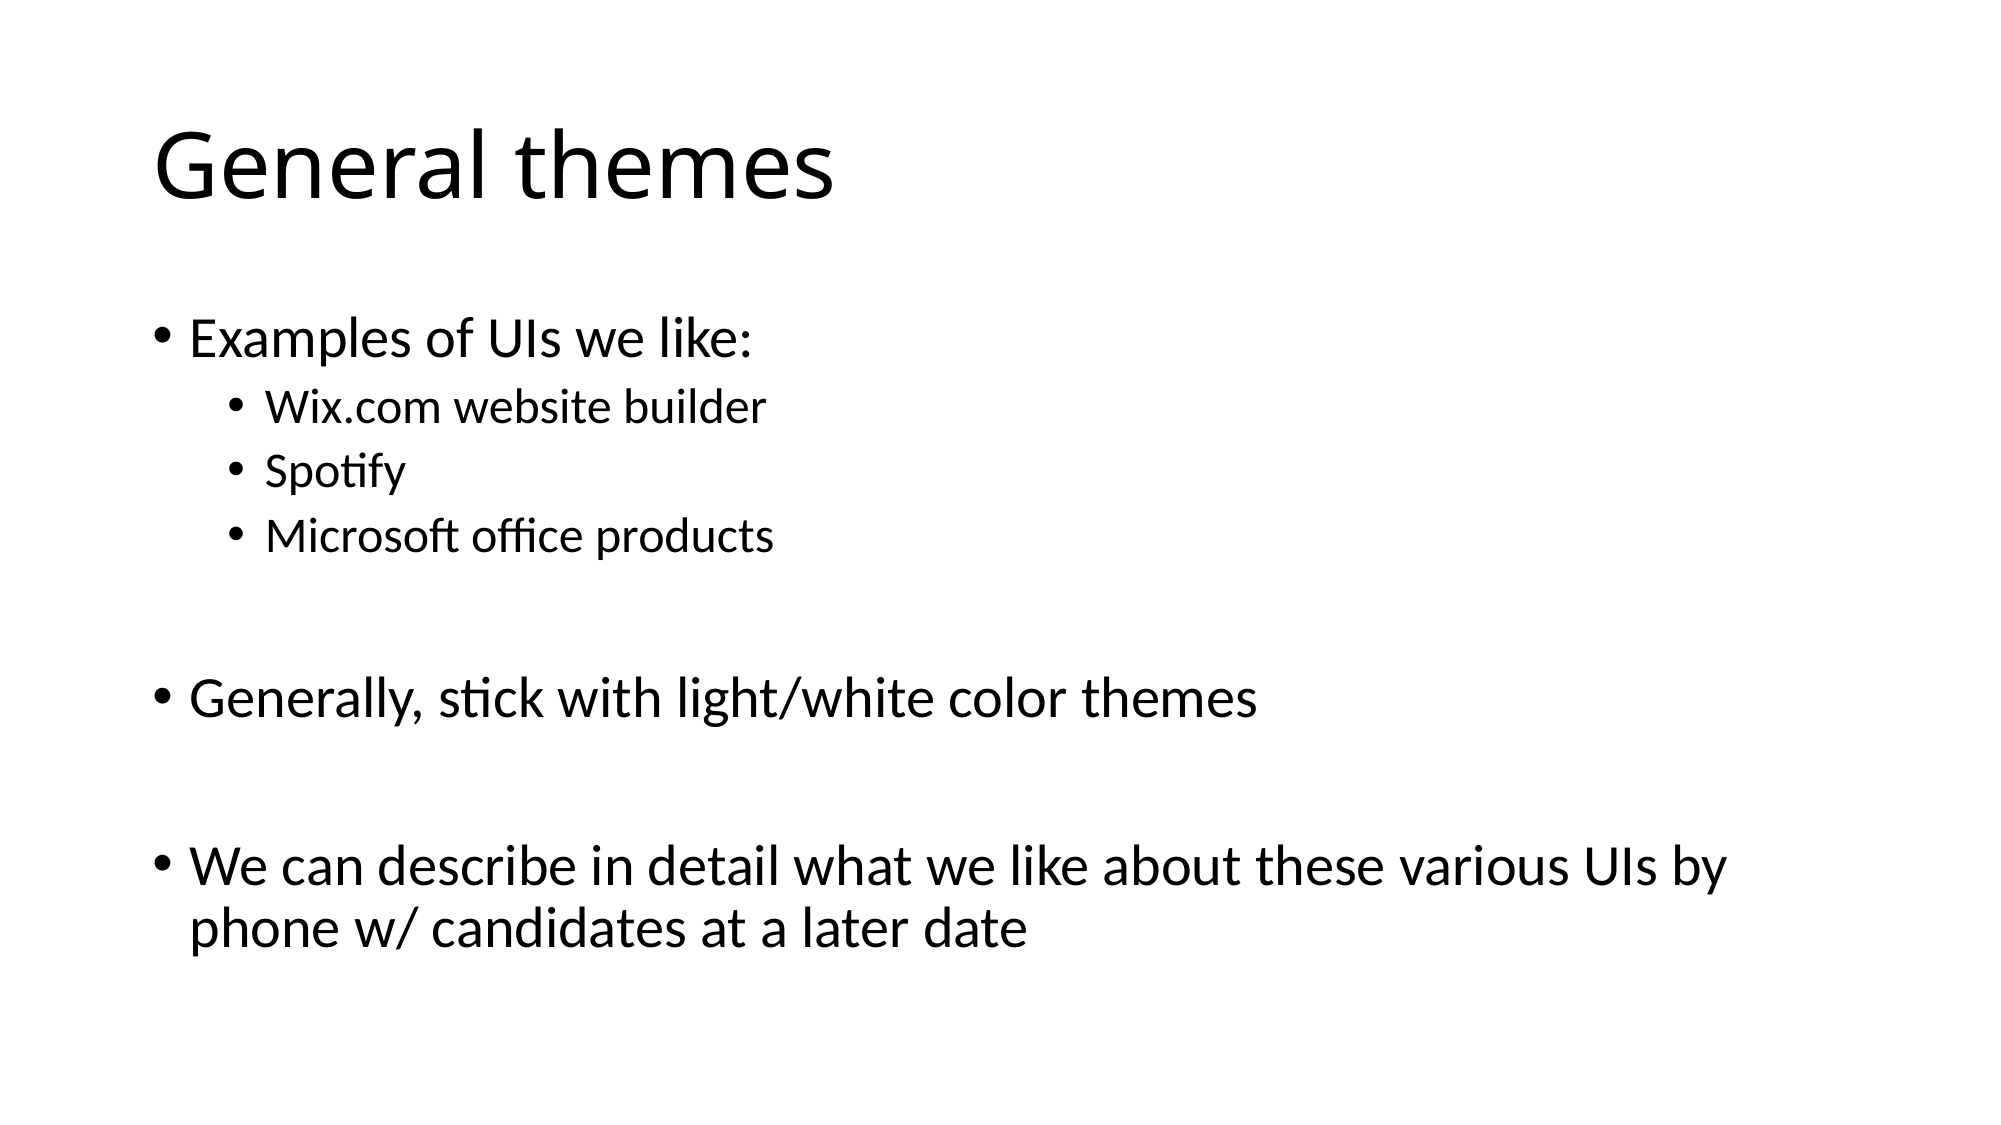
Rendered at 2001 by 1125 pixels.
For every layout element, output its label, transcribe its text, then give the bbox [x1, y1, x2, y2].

list Examples of UIs we like: Wix.com website builder Spotify Microsoft office products Generally, stick with light/white color themes We can describe in detail what we like about these various UIs by phone w/ candidates at a later date [137, 299, 1863, 1014]
title General themes [137, 59, 1863, 278]
